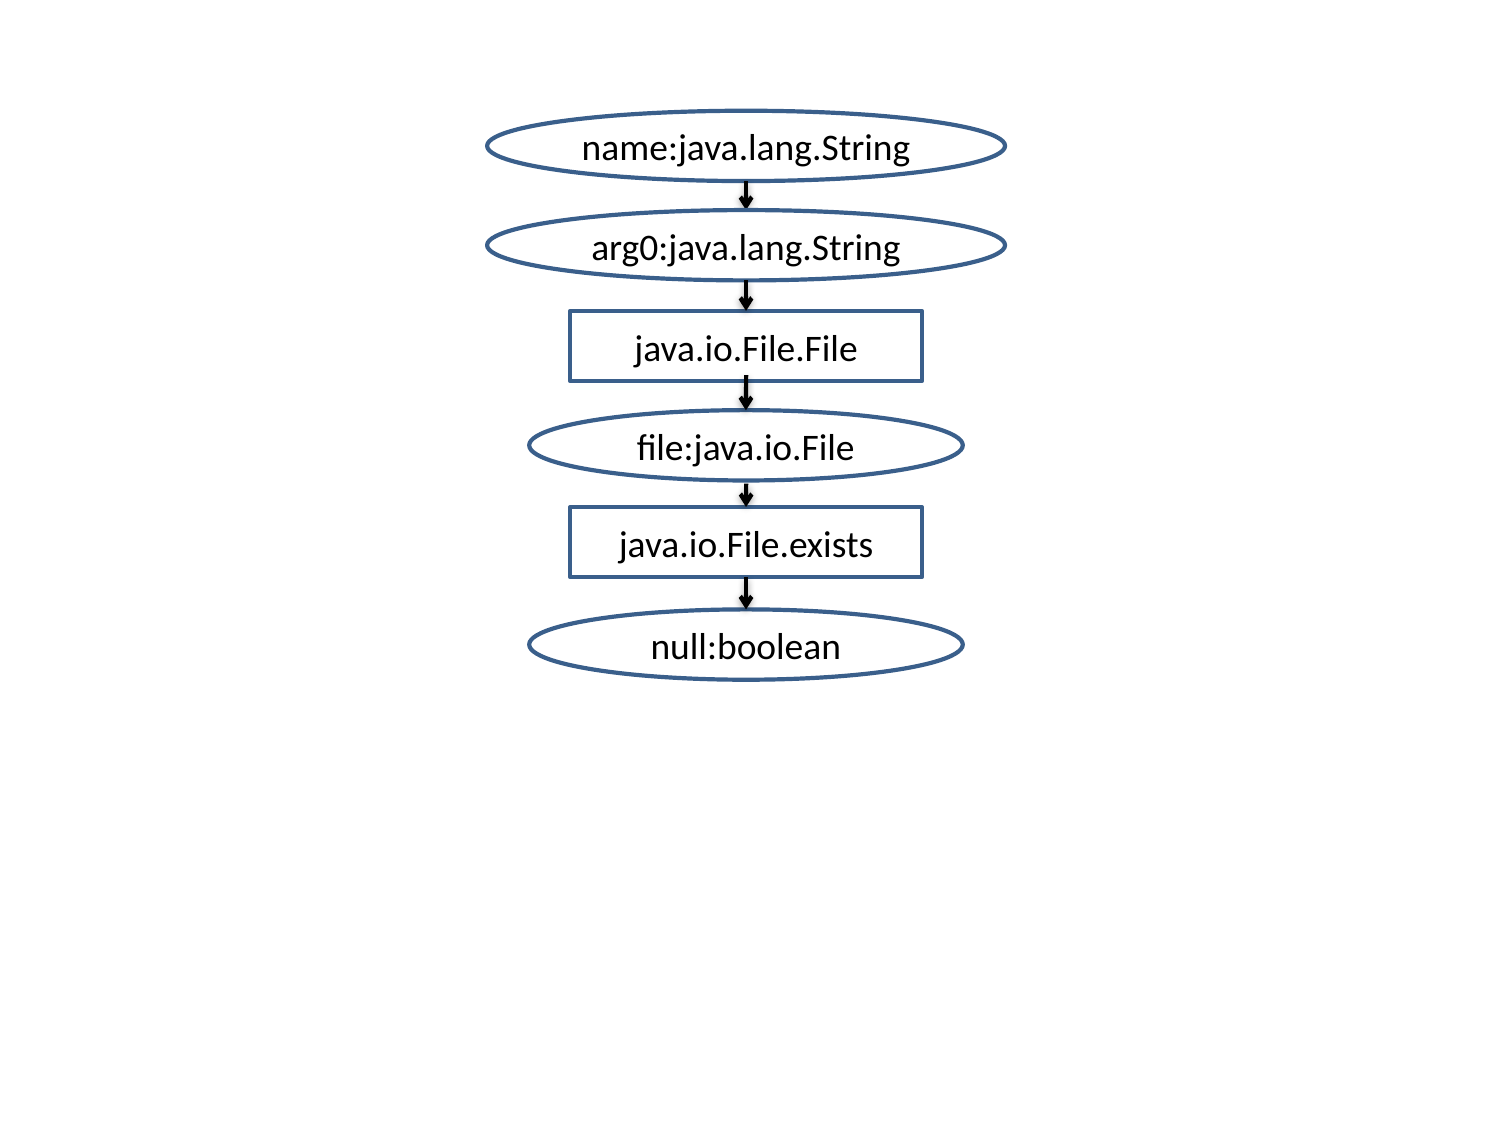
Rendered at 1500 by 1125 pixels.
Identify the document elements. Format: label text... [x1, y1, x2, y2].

text_box arg0:java.lang.String [485, 207, 1008, 283]
text_box java.io.File.exists [568, 505, 924, 579]
text_box null:boolean [527, 607, 965, 682]
text_box file:java.io.File [527, 408, 965, 483]
text_box name:java.lang.String [485, 108, 1008, 184]
text_box java.io.File.File [568, 309, 924, 383]
